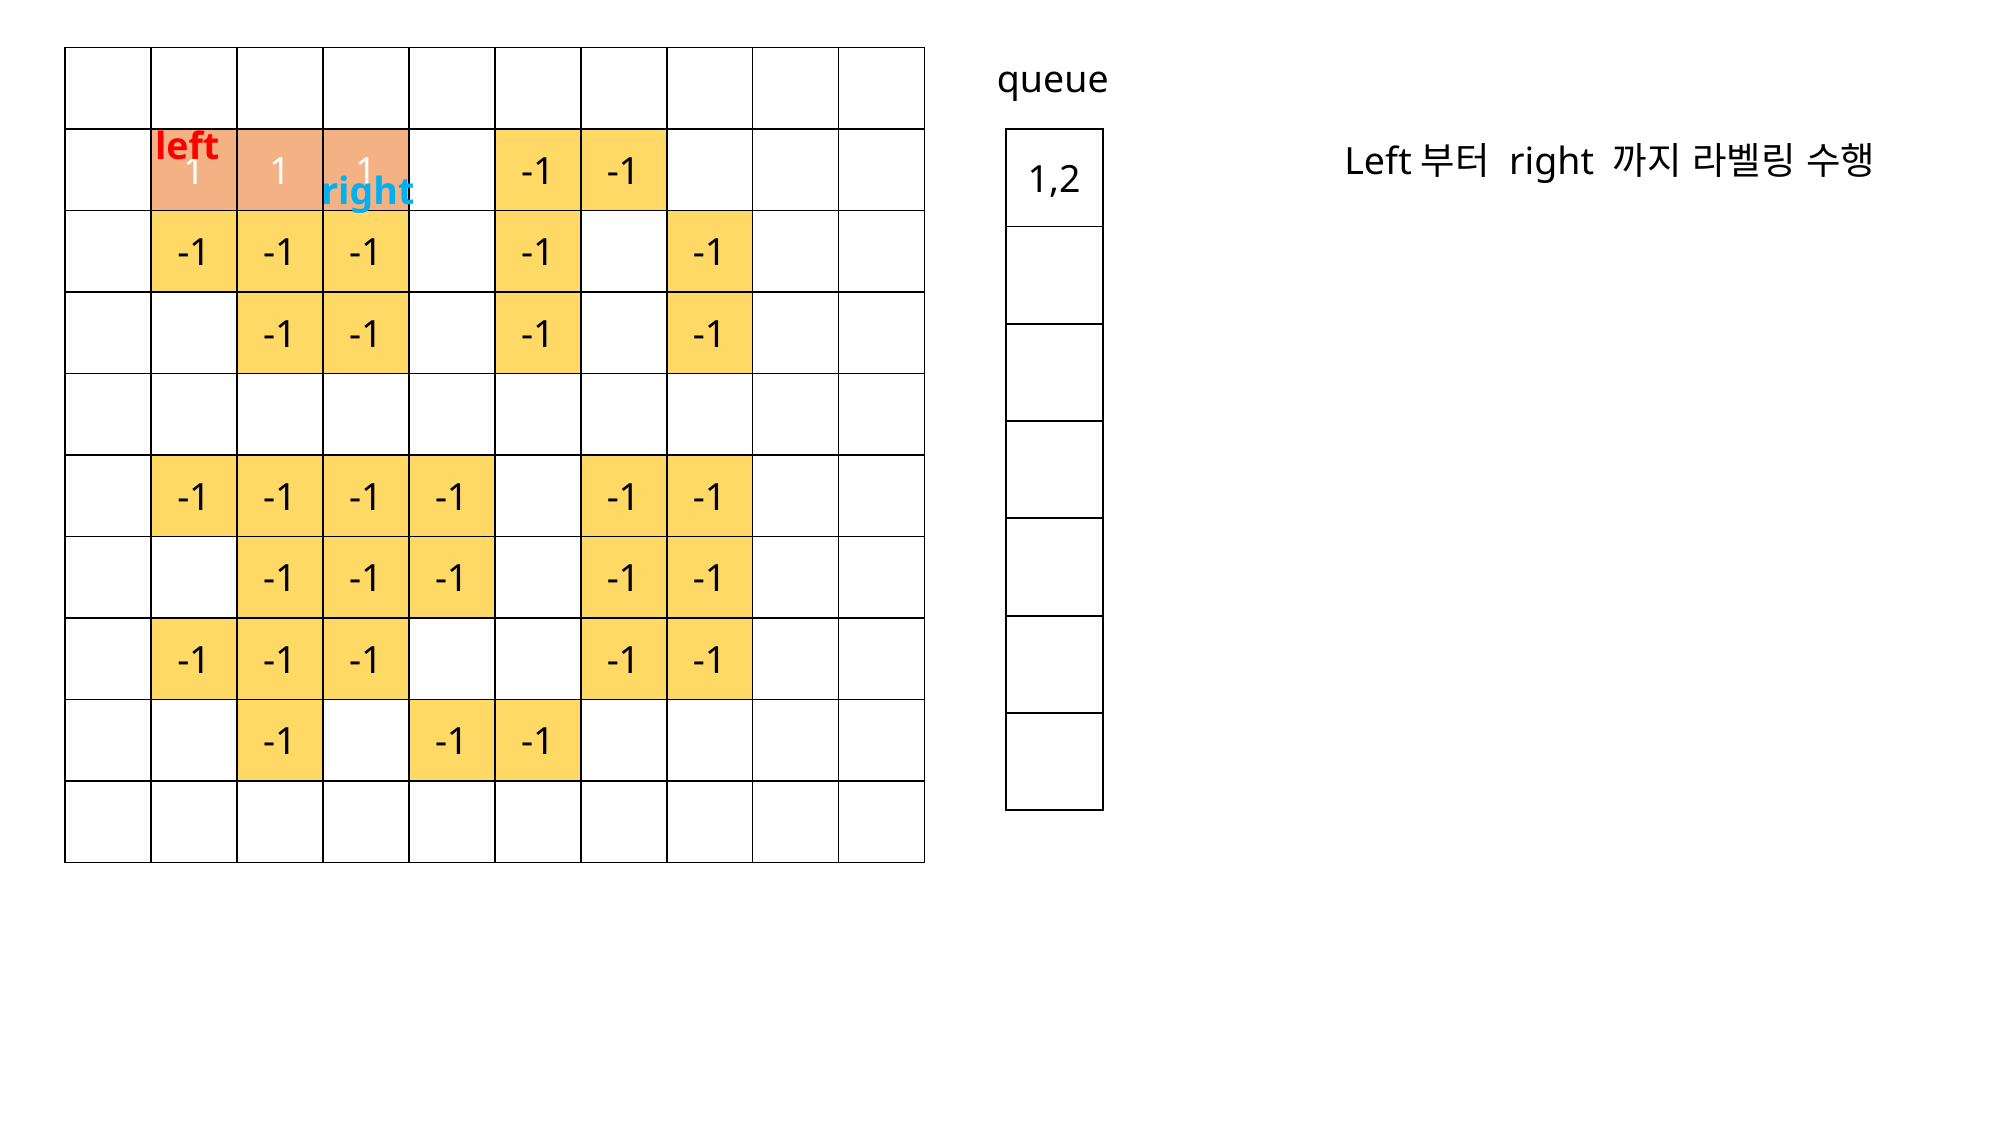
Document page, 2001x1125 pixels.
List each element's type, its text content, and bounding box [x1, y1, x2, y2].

table_cell [496, 537, 580, 617]
table_cell [753, 293, 838, 373]
table_cell [1007, 617, 1102, 712]
table_cell -1 [324, 537, 408, 617]
table_cell -1 [496, 130, 580, 210]
table_cell -1 [668, 211, 752, 291]
table_cell -1 [582, 456, 666, 536]
table_cell [1007, 422, 1102, 517]
table_cell [66, 374, 150, 454]
table_cell -1 [152, 619, 236, 699]
table_cell [753, 619, 838, 699]
table_cell [496, 782, 580, 862]
table_cell -1 [152, 211, 236, 291]
table_cell [753, 456, 838, 536]
table_cell [324, 782, 408, 862]
table_cell -1 [410, 456, 494, 536]
table_header [238, 48, 322, 128]
table_cell [324, 374, 408, 454]
table_cell [839, 537, 924, 617]
text_box right [306, 159, 430, 220]
table_cell [152, 374, 236, 454]
table_cell [1007, 227, 1102, 323]
table_cell -1 [668, 456, 752, 536]
table_cell [839, 619, 924, 699]
table_header [496, 48, 580, 128]
table_cell -1 [324, 293, 408, 373]
table_cell [410, 130, 494, 210]
table_header 1,2 [1007, 130, 1102, 226]
table_cell [668, 374, 752, 454]
table_cell [668, 130, 752, 210]
table_cell -1 [152, 456, 236, 536]
table_cell [753, 211, 838, 291]
table_cell [496, 619, 580, 699]
table_cell [668, 700, 752, 780]
table_cell [66, 537, 150, 617]
table_cell [1007, 325, 1102, 420]
table_cell [839, 130, 924, 210]
table_cell [753, 130, 838, 210]
table_header [582, 48, 666, 128]
table_header [410, 48, 494, 128]
table_cell [839, 293, 924, 373]
table_cell -1 [238, 211, 322, 291]
table_cell 1 [324, 130, 408, 159]
table_header [668, 48, 752, 128]
table_cell [410, 293, 494, 373]
table_cell [839, 782, 924, 862]
table_cell -1 [496, 700, 580, 780]
table_cell [839, 374, 924, 454]
table_cell -1 [324, 220, 408, 291]
table_cell 1 [152, 130, 236, 210]
table_cell [152, 700, 236, 780]
table_cell 1 [238, 130, 322, 210]
table_cell [839, 211, 924, 291]
table_cell [66, 700, 150, 780]
table_cell -1 [238, 619, 322, 699]
table_cell [152, 782, 236, 862]
table_cell [66, 130, 150, 210]
table_cell [66, 456, 150, 536]
table_cell [753, 374, 838, 454]
table_cell [410, 211, 494, 291]
table_cell [238, 782, 322, 862]
text_box Left부터 right 까지 라벨링 수행 [1329, 129, 1891, 189]
table_cell -1 [238, 700, 322, 780]
table_header [839, 48, 924, 128]
table_cell -1 [668, 619, 752, 699]
table_cell -1 [668, 537, 752, 617]
table_cell -1 [582, 130, 666, 210]
table_cell -1 [668, 293, 752, 373]
table_cell [496, 374, 580, 454]
text_box left [140, 114, 235, 175]
table_cell [668, 782, 752, 862]
table_header [753, 48, 838, 128]
table_cell [66, 782, 150, 862]
table_cell [238, 374, 322, 454]
table_cell [753, 700, 838, 780]
table_cell -1 [324, 619, 408, 699]
table_cell -1 [582, 619, 666, 699]
table_cell [1007, 519, 1102, 615]
table_cell [839, 700, 924, 780]
table_cell [410, 782, 494, 862]
table_cell [582, 782, 666, 862]
table_cell -1 [238, 537, 322, 617]
table_cell -1 [410, 537, 494, 617]
table_cell [582, 374, 666, 454]
table_cell -1 [238, 456, 322, 536]
table_cell [324, 700, 408, 780]
table_cell [152, 293, 236, 373]
table_cell [582, 700, 666, 780]
table_cell [1007, 714, 1102, 809]
table_cell [410, 619, 494, 699]
text_box queue [982, 47, 1124, 108]
table_cell [410, 374, 494, 454]
table_cell -1 [496, 293, 580, 373]
table_header [324, 48, 408, 128]
table_cell -1 [238, 293, 322, 373]
table_cell [66, 619, 150, 699]
table_cell [753, 782, 838, 862]
table_cell [152, 537, 236, 617]
table_cell [66, 293, 150, 373]
table_cell -1 [582, 537, 666, 617]
table_cell -1 [496, 211, 580, 291]
table_cell [496, 456, 580, 536]
table_cell [582, 293, 666, 373]
table_cell [753, 537, 838, 617]
table_cell [582, 211, 666, 291]
table_cell -1 [324, 456, 408, 536]
table_cell -1 [410, 700, 494, 780]
table_cell [66, 211, 150, 291]
table_header [66, 48, 150, 128]
table_header [152, 48, 236, 128]
table_cell [839, 456, 924, 536]
